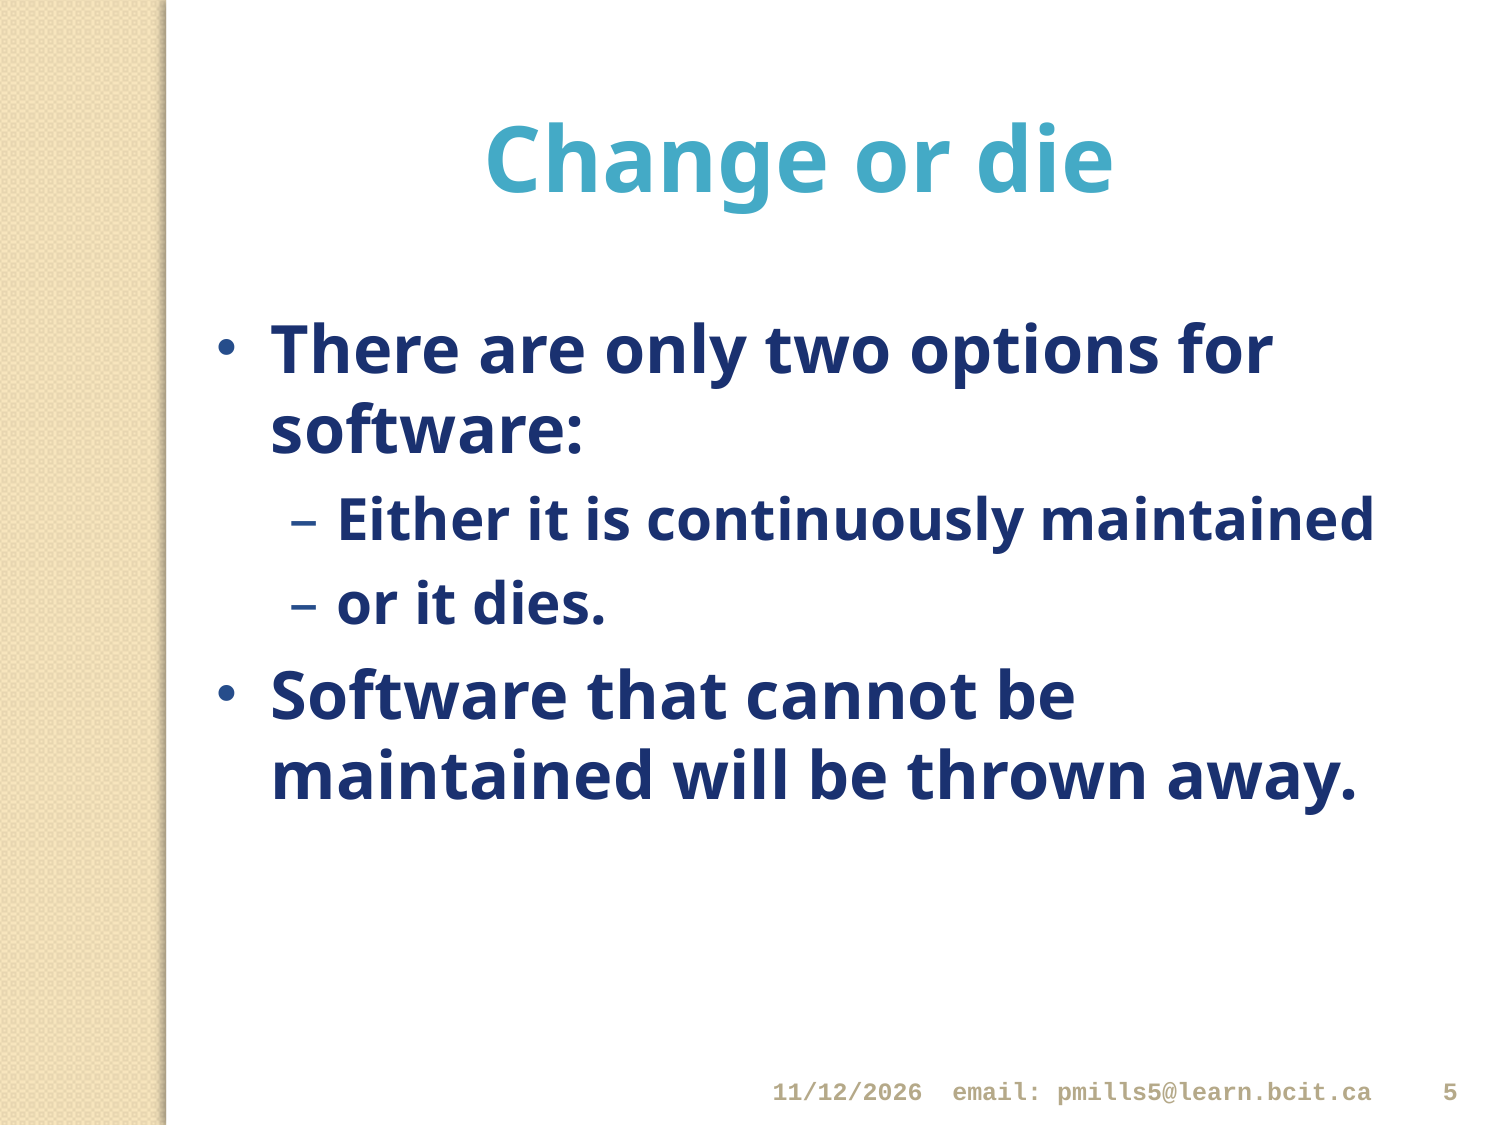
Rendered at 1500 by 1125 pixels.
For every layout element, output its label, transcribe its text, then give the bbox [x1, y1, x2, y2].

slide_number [587, 1034, 937, 1113]
footer email: pmills5@learn.bcit.ca [937, 1034, 1413, 1113]
text_box Change or die [162, 62, 1438, 250]
text_box There are only two options for software: Either it is continuously maintained or it dies. Software that cannot be maintained will be thrown away. [200, 299, 1425, 1000]
slide_number 5 [1413, 1034, 1488, 1113]
